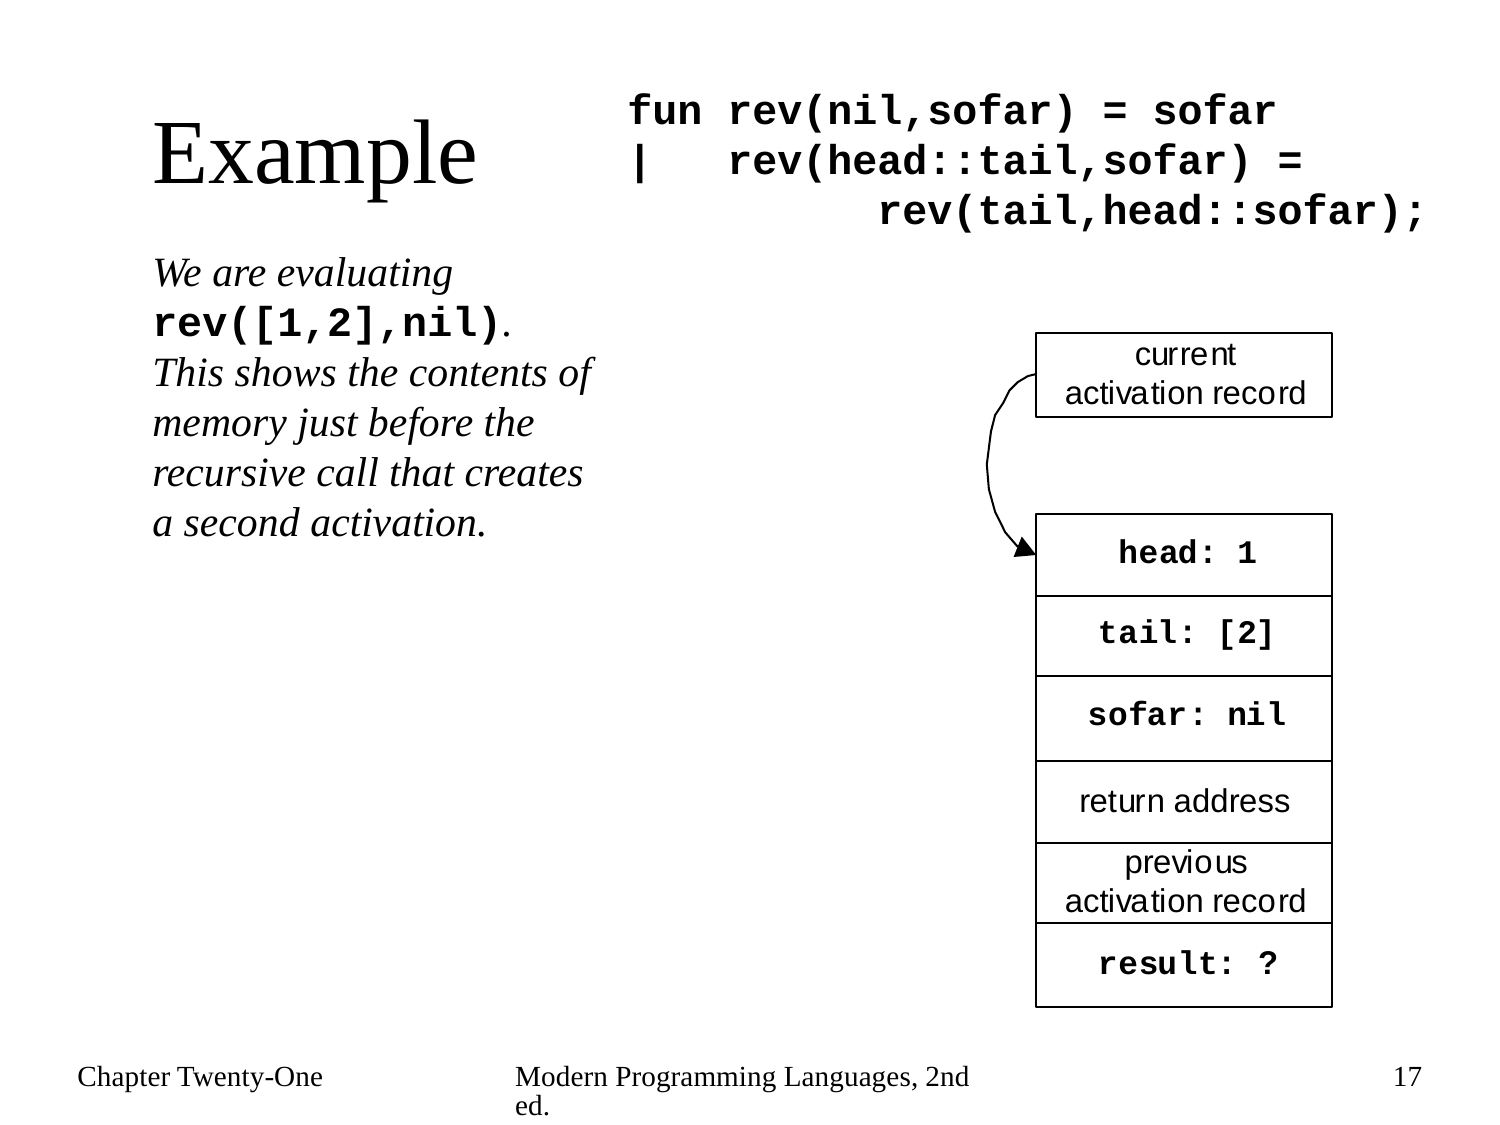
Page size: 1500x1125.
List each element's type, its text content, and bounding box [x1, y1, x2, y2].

slide_number 17 [1124, 1061, 1438, 1113]
text_box fun rev(nil,sofar) = sofar | rev(head::tail,sofar) = rev(tail,head::sofar); [612, 75, 1450, 240]
footer Modern Programming Languages, 2nd ed. [499, 1036, 1001, 1113]
title Example [137, 56, 1413, 237]
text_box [937, 299, 1454, 1053]
text_box We are evaluating rev([1,2],nil). This shows the contents of memory just before the recursive call that creates a second activation. [137, 237, 613, 553]
slide_number Chapter Twenty-One [62, 1036, 401, 1113]
